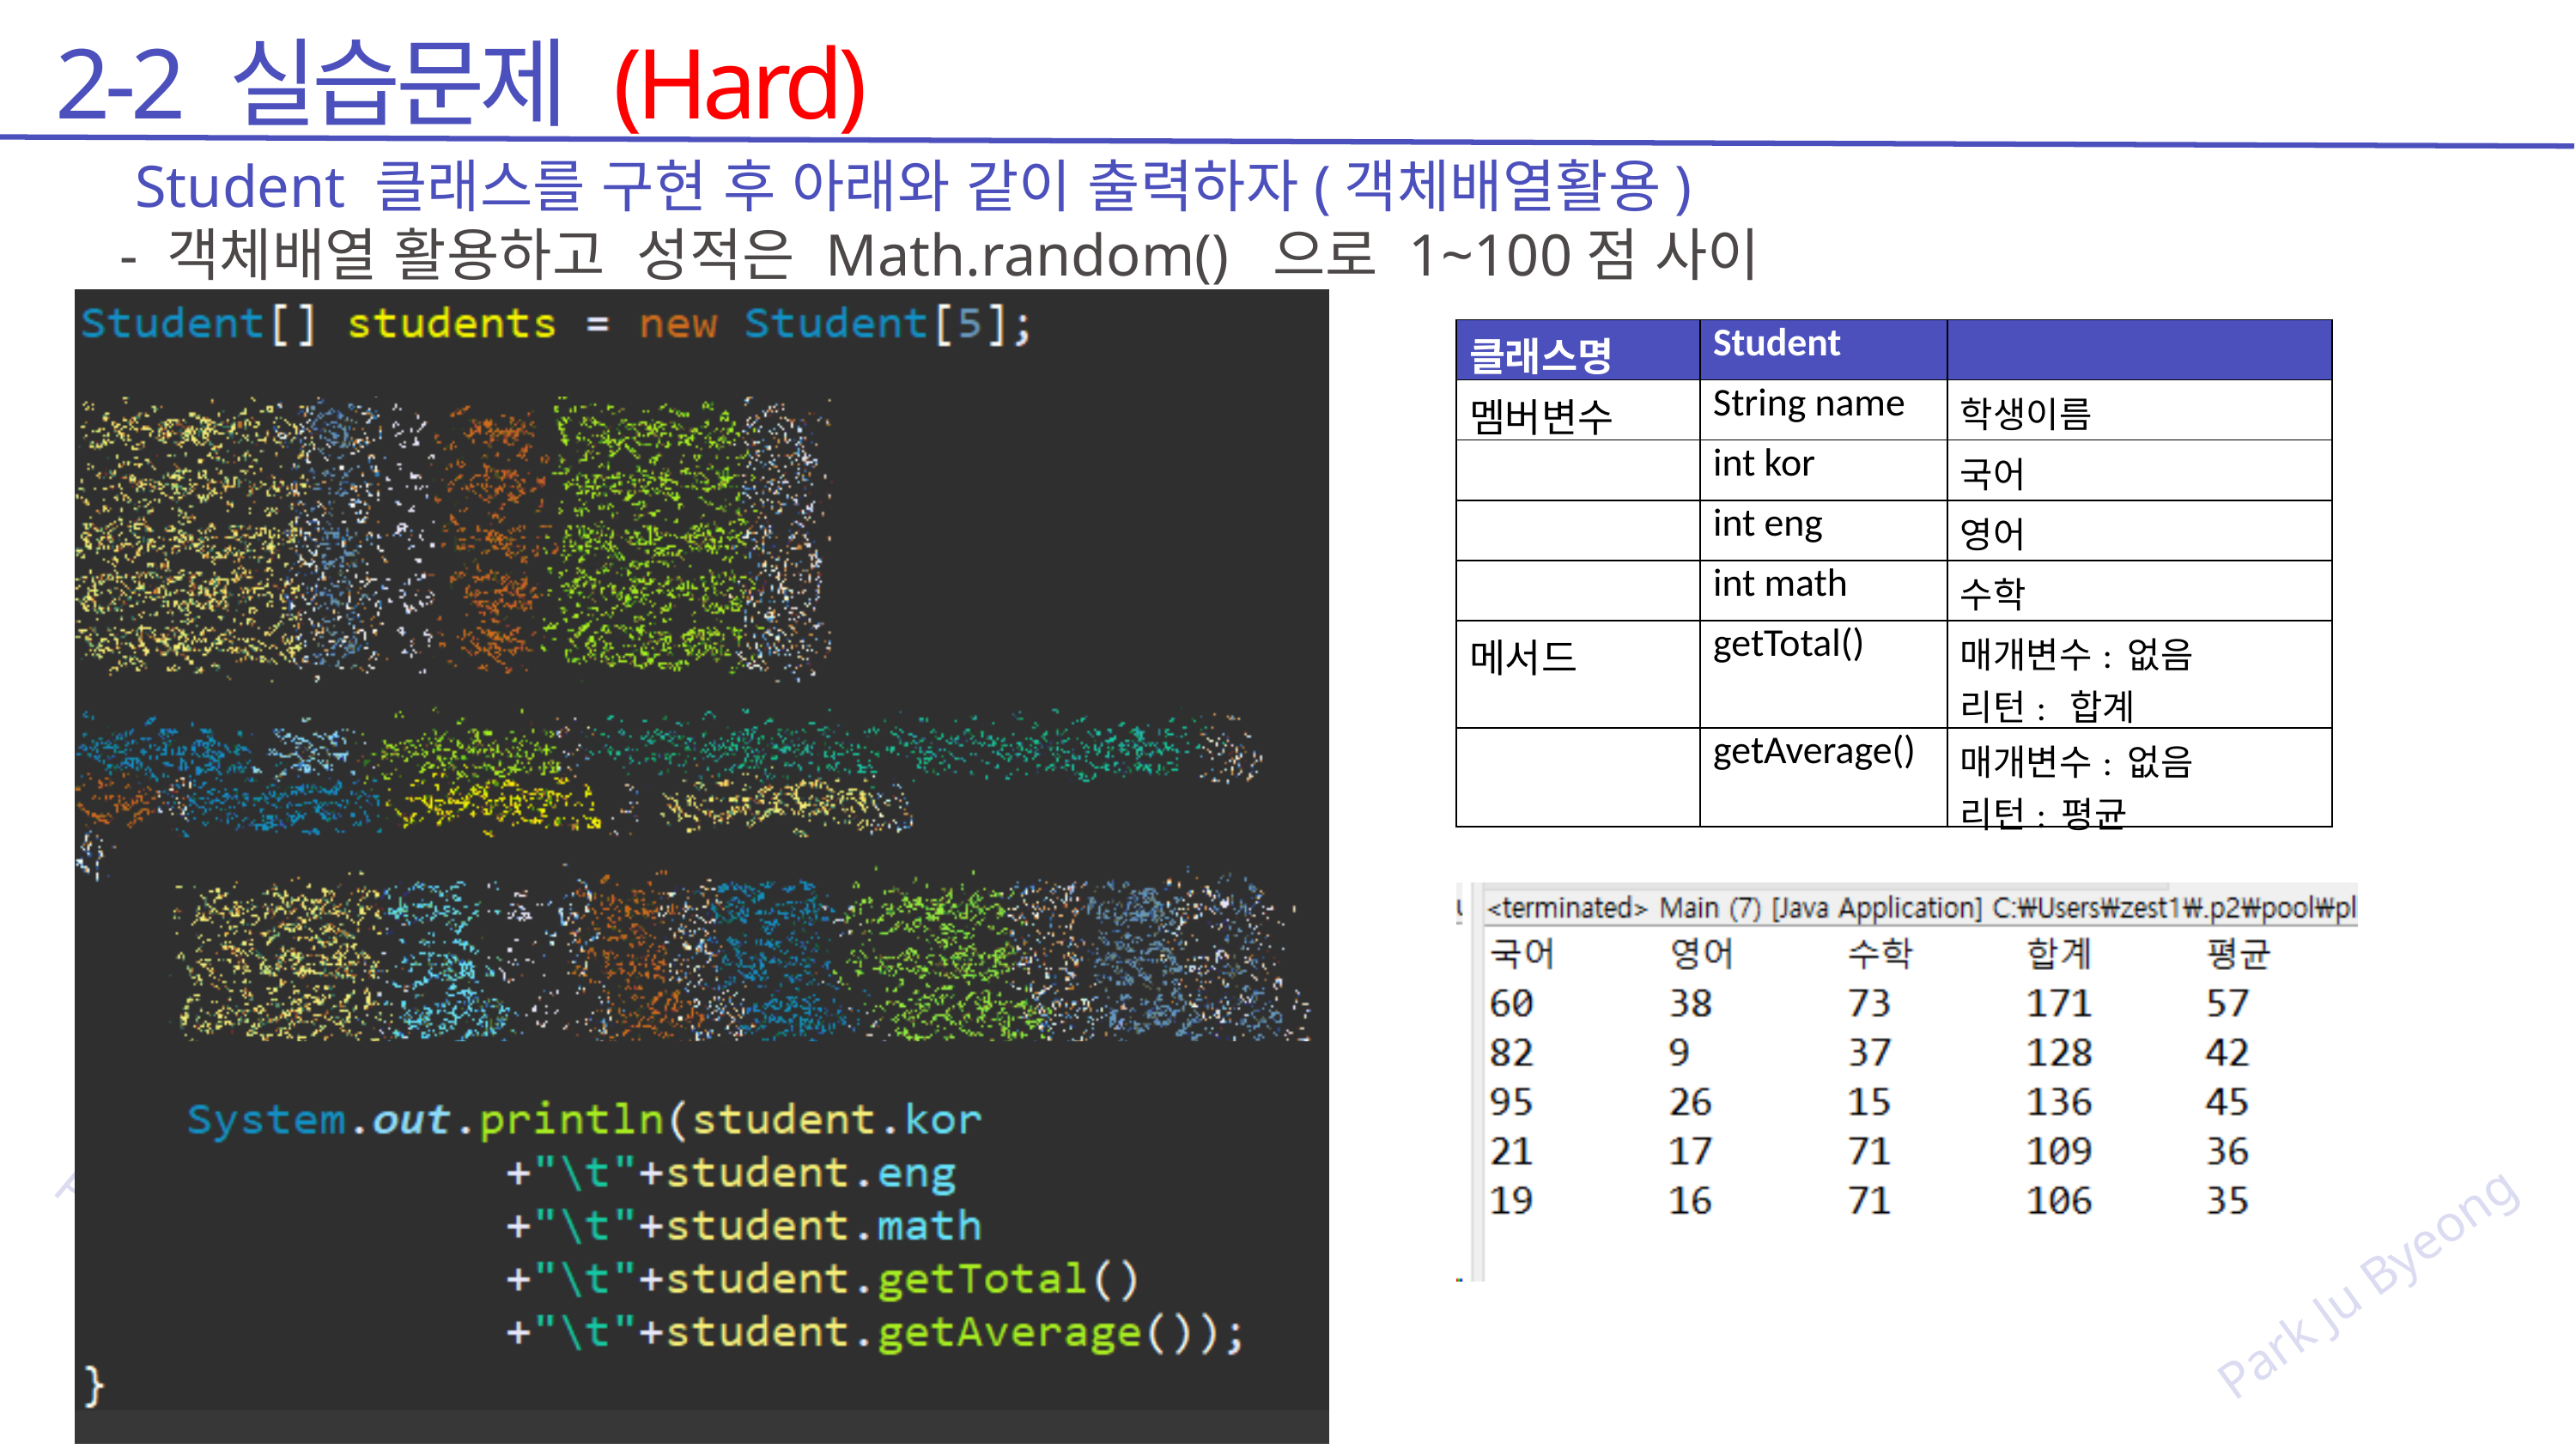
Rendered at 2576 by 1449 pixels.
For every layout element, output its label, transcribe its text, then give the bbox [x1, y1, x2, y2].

table_cell 매개변수: 없음 리턴: 평균 [1948, 729, 2331, 826]
table_cell int math [1701, 561, 1947, 620]
text_box 2-2 실습문제 (Hard) [42, 15, 1589, 134]
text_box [0, 136, 2574, 147]
picture [1455, 882, 2359, 1282]
table_header Student [1701, 320, 1947, 379]
table_cell [1457, 440, 1699, 500]
table_cell [1457, 501, 1699, 560]
table_header [1948, 320, 2331, 379]
table_cell 매개변수: 없음 리턴: 합계 [1948, 621, 2331, 727]
table_cell [1457, 729, 1699, 826]
table_cell 영어 [1948, 501, 2331, 560]
table_header 클래스명 [1457, 320, 1699, 379]
table_cell String name [1701, 380, 1947, 440]
table_cell [1457, 561, 1699, 620]
table_cell getAverage() [1701, 729, 1947, 826]
table_cell 학생이름 [1948, 380, 2331, 440]
table_cell 메서드 [1457, 621, 1699, 727]
table_cell 멤버변수 [1457, 380, 1699, 440]
table_cell int eng [1701, 501, 1947, 560]
table_cell getTotal() [1701, 621, 1947, 727]
table_cell 수학 [1948, 561, 2331, 620]
table_cell 국어 [1948, 440, 2331, 500]
table_cell int kor [1701, 440, 1947, 500]
picture [75, 289, 1329, 1444]
text_box Student 클래스를 구현 후 아래와 같이 출력하자(객체배열활용) - 객체배열 활용하고 성적은 Math.random() 으로 1~100점 사이 [107, 156, 2294, 294]
